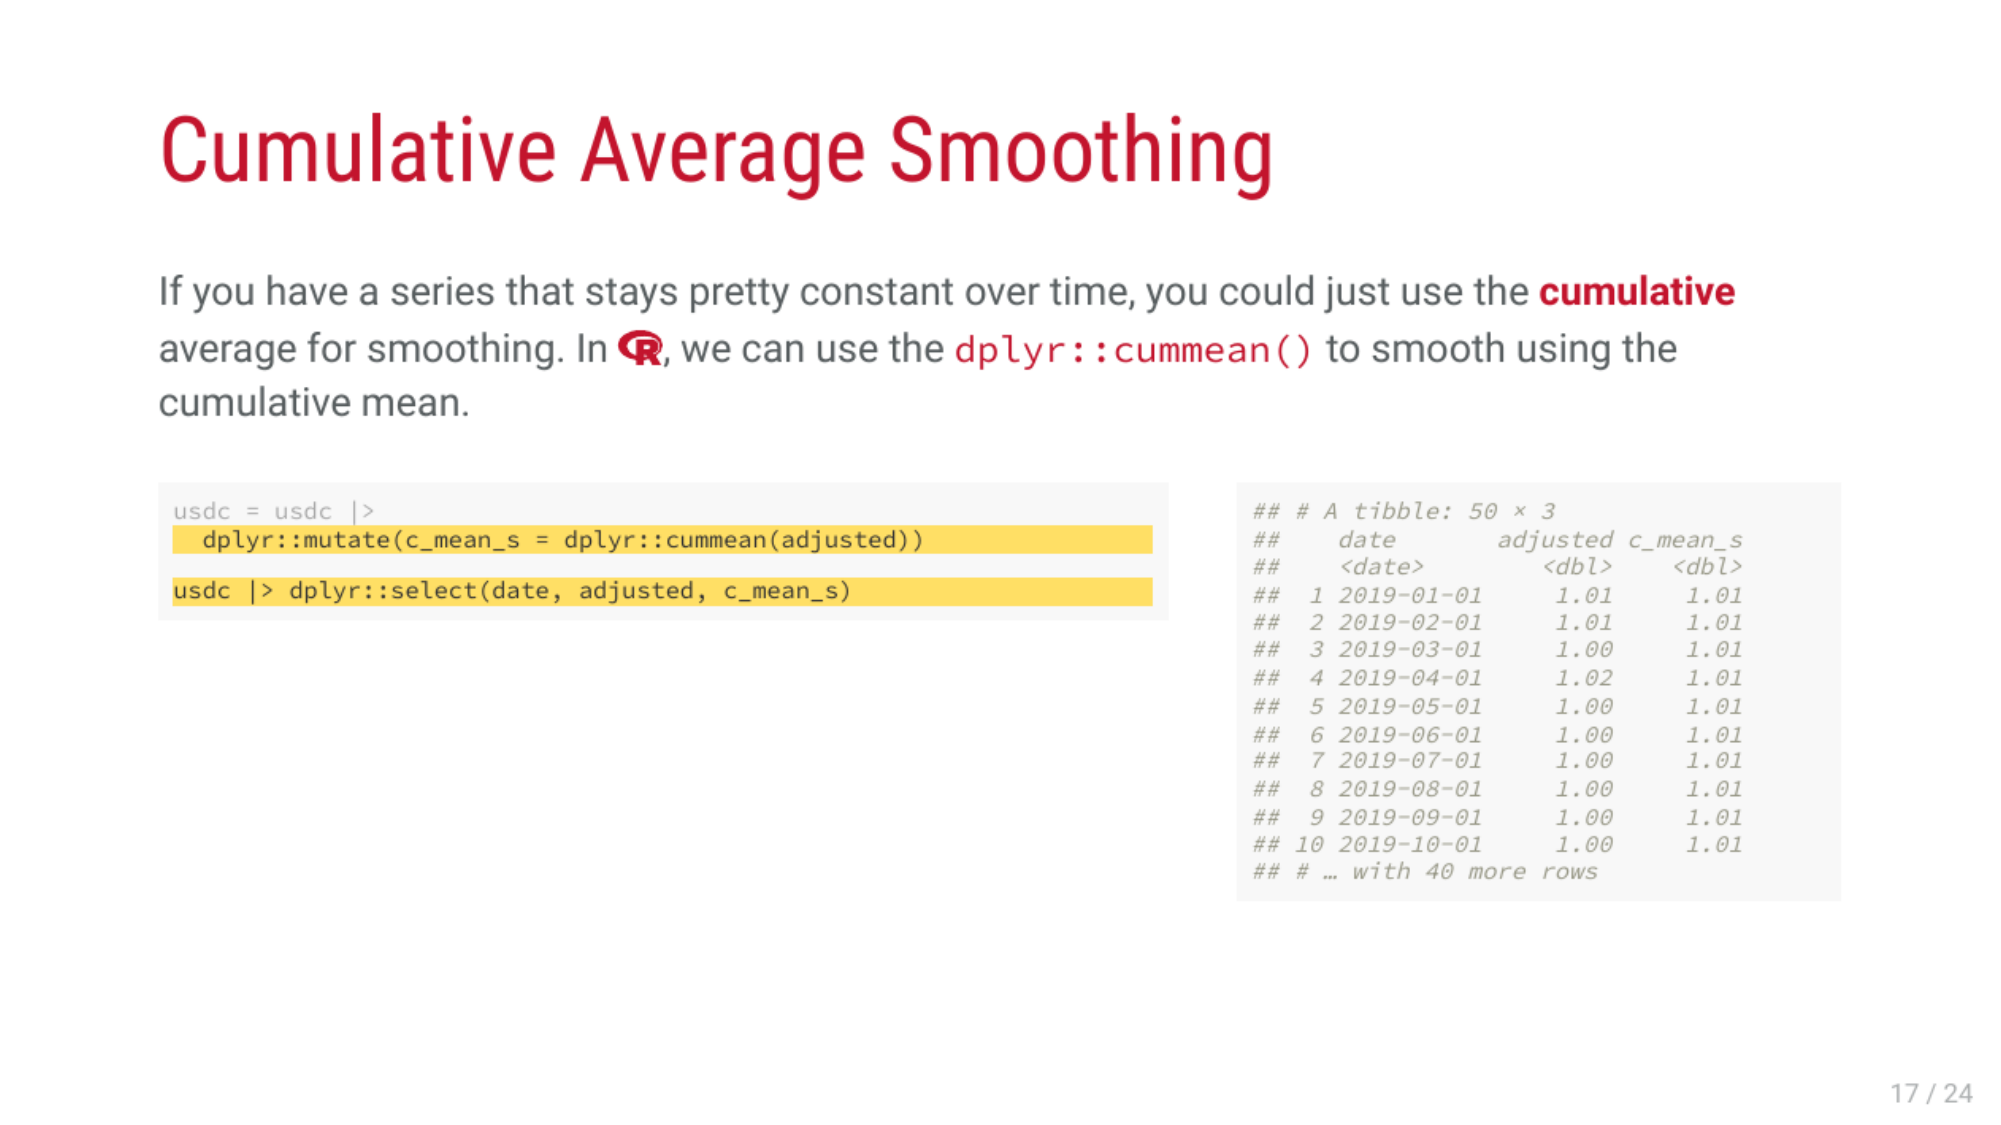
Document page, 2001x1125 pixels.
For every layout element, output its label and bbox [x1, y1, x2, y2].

list [0, 0, 2000, 1125]
